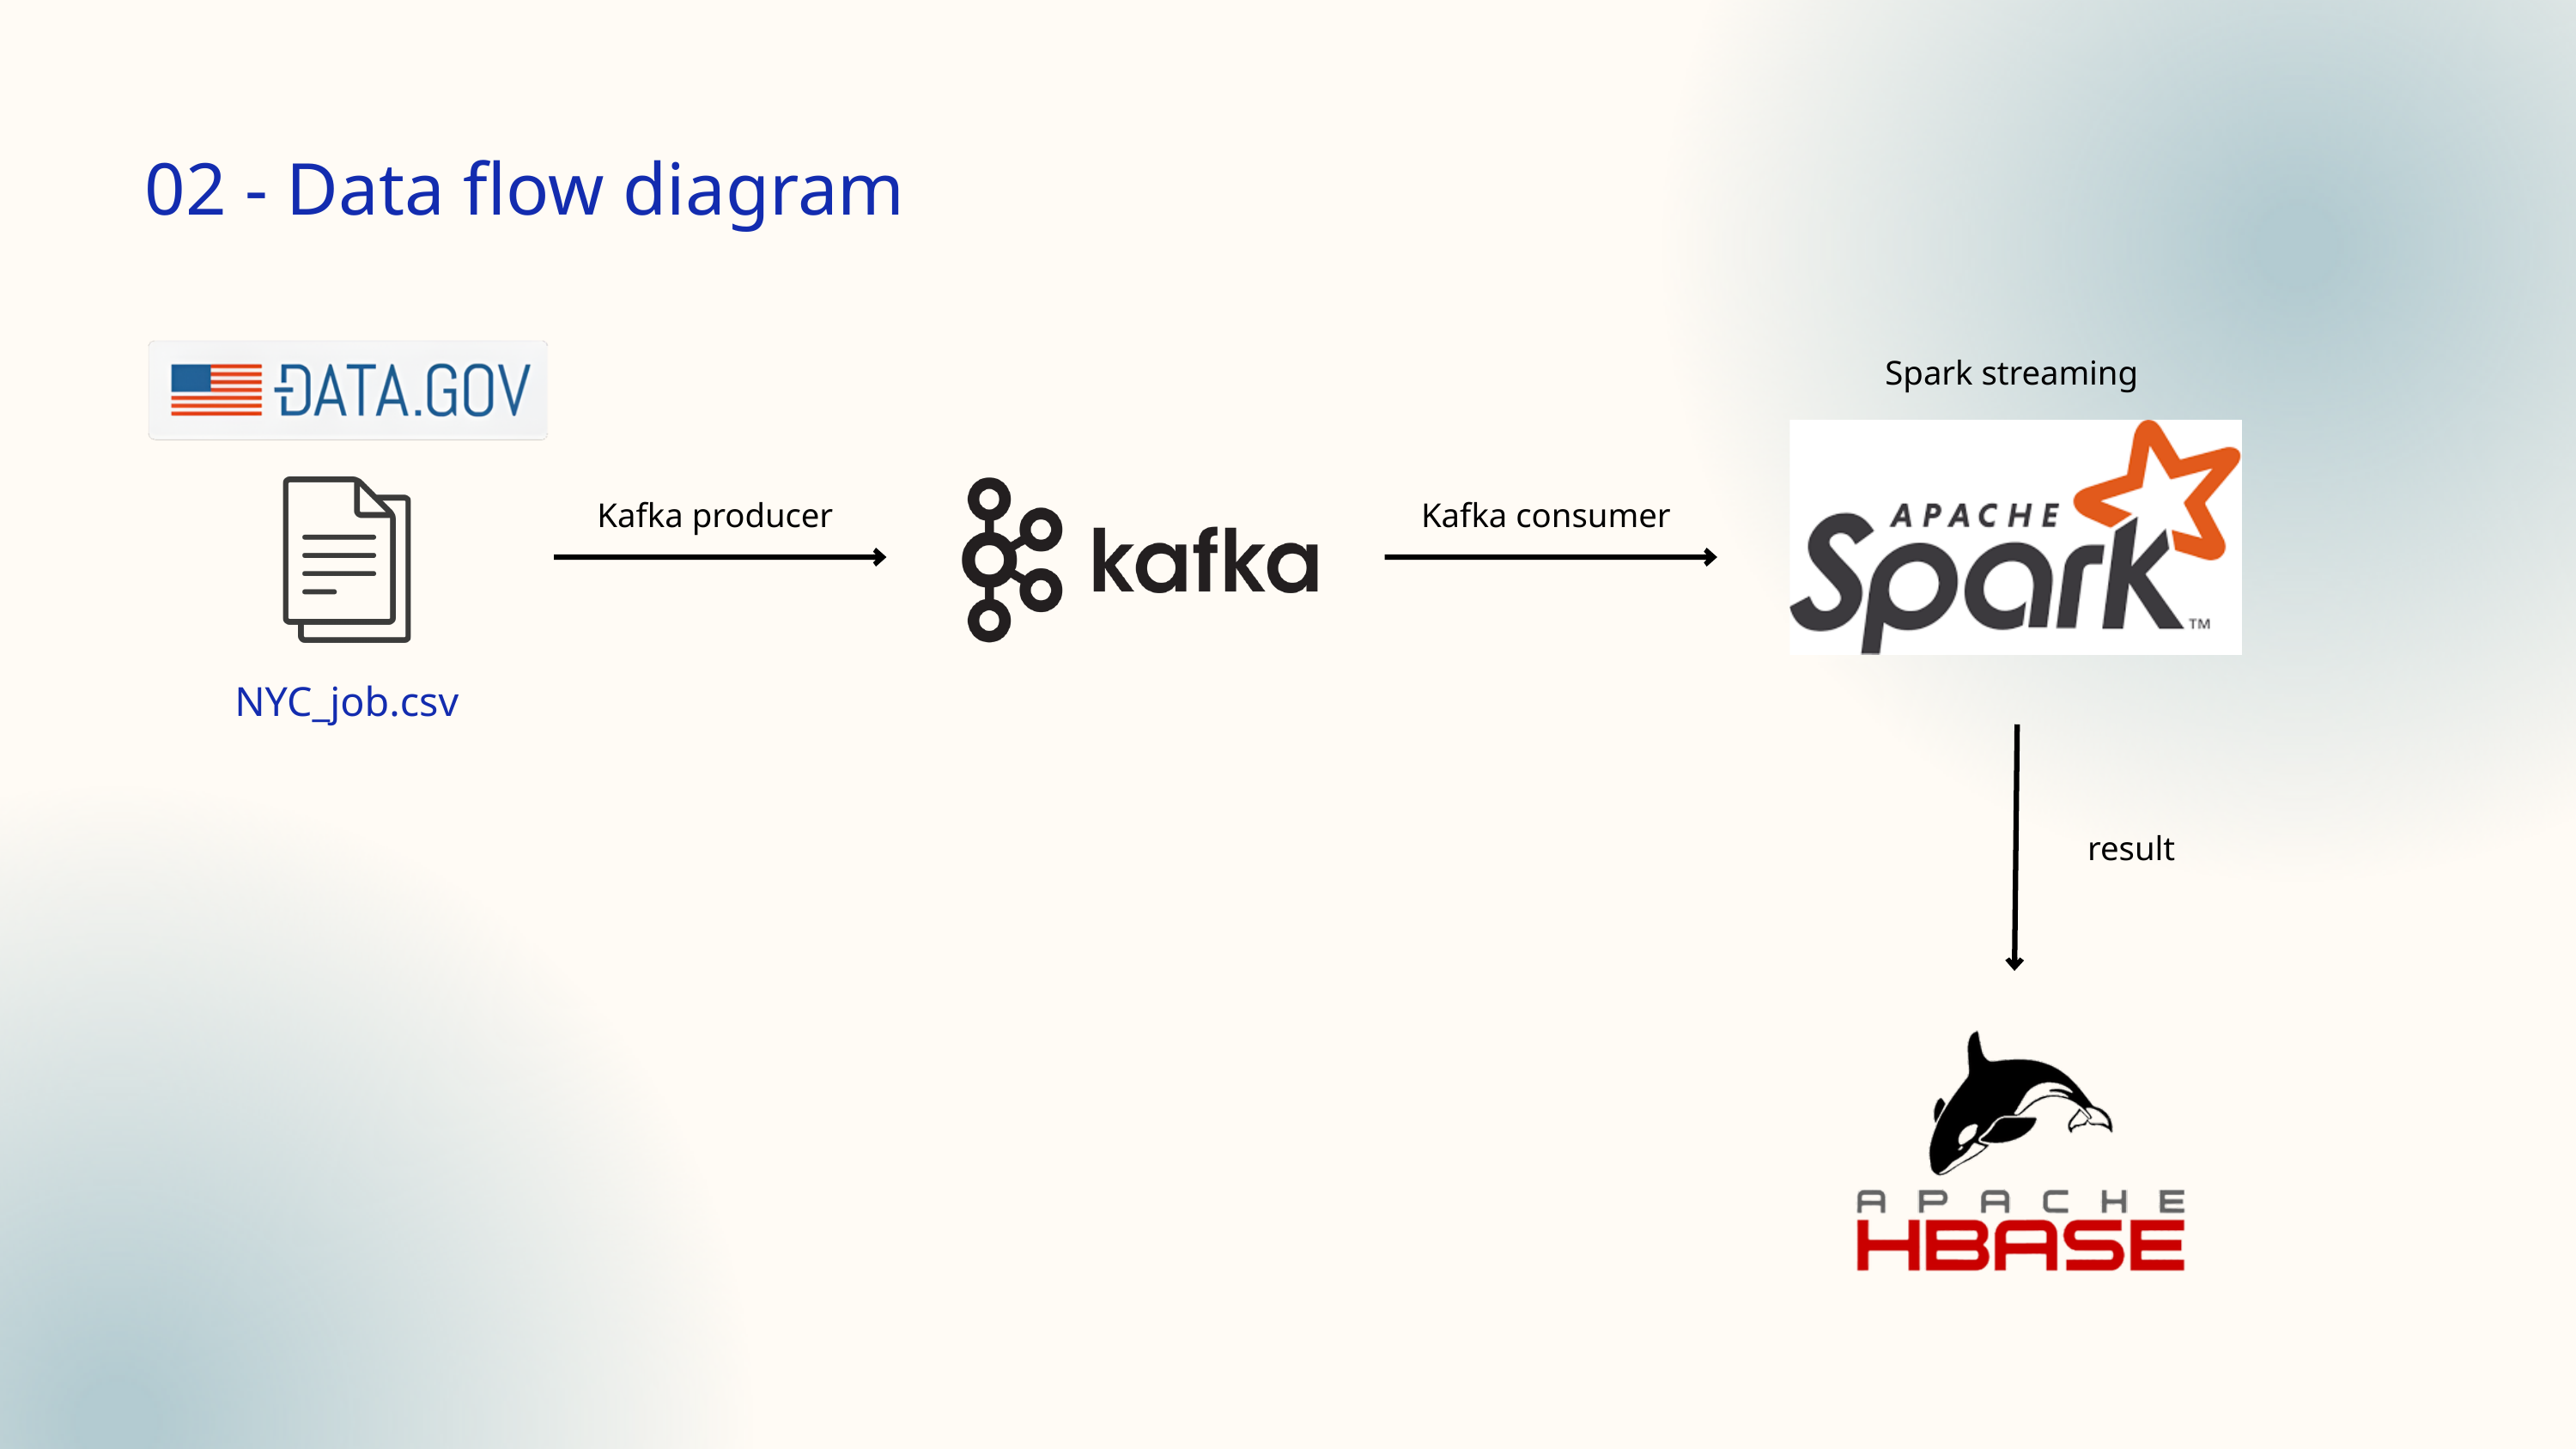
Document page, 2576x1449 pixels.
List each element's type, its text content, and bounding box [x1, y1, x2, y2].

text_box [1384, 550, 1717, 564]
text_box [554, 550, 887, 564]
text_box Spark streaming [1838, 354, 2184, 392]
text_box 02 - Data flow diagram [144, 147, 1251, 229]
text_box [1789, 420, 2242, 655]
text_box [1793, 1000, 2246, 1330]
text_box [949, 464, 1330, 655]
text_box Kafka consumer [1384, 496, 1708, 535]
text_box [1599, 0, 2576, 947]
text_box [2008, 724, 2021, 972]
text_box [283, 476, 411, 643]
text_box result [2062, 829, 2201, 868]
text_box [0, 724, 818, 1449]
text_box [144, 338, 550, 444]
text_box NYC_job.csv [192, 678, 501, 725]
text_box Kafka producer [554, 496, 877, 535]
